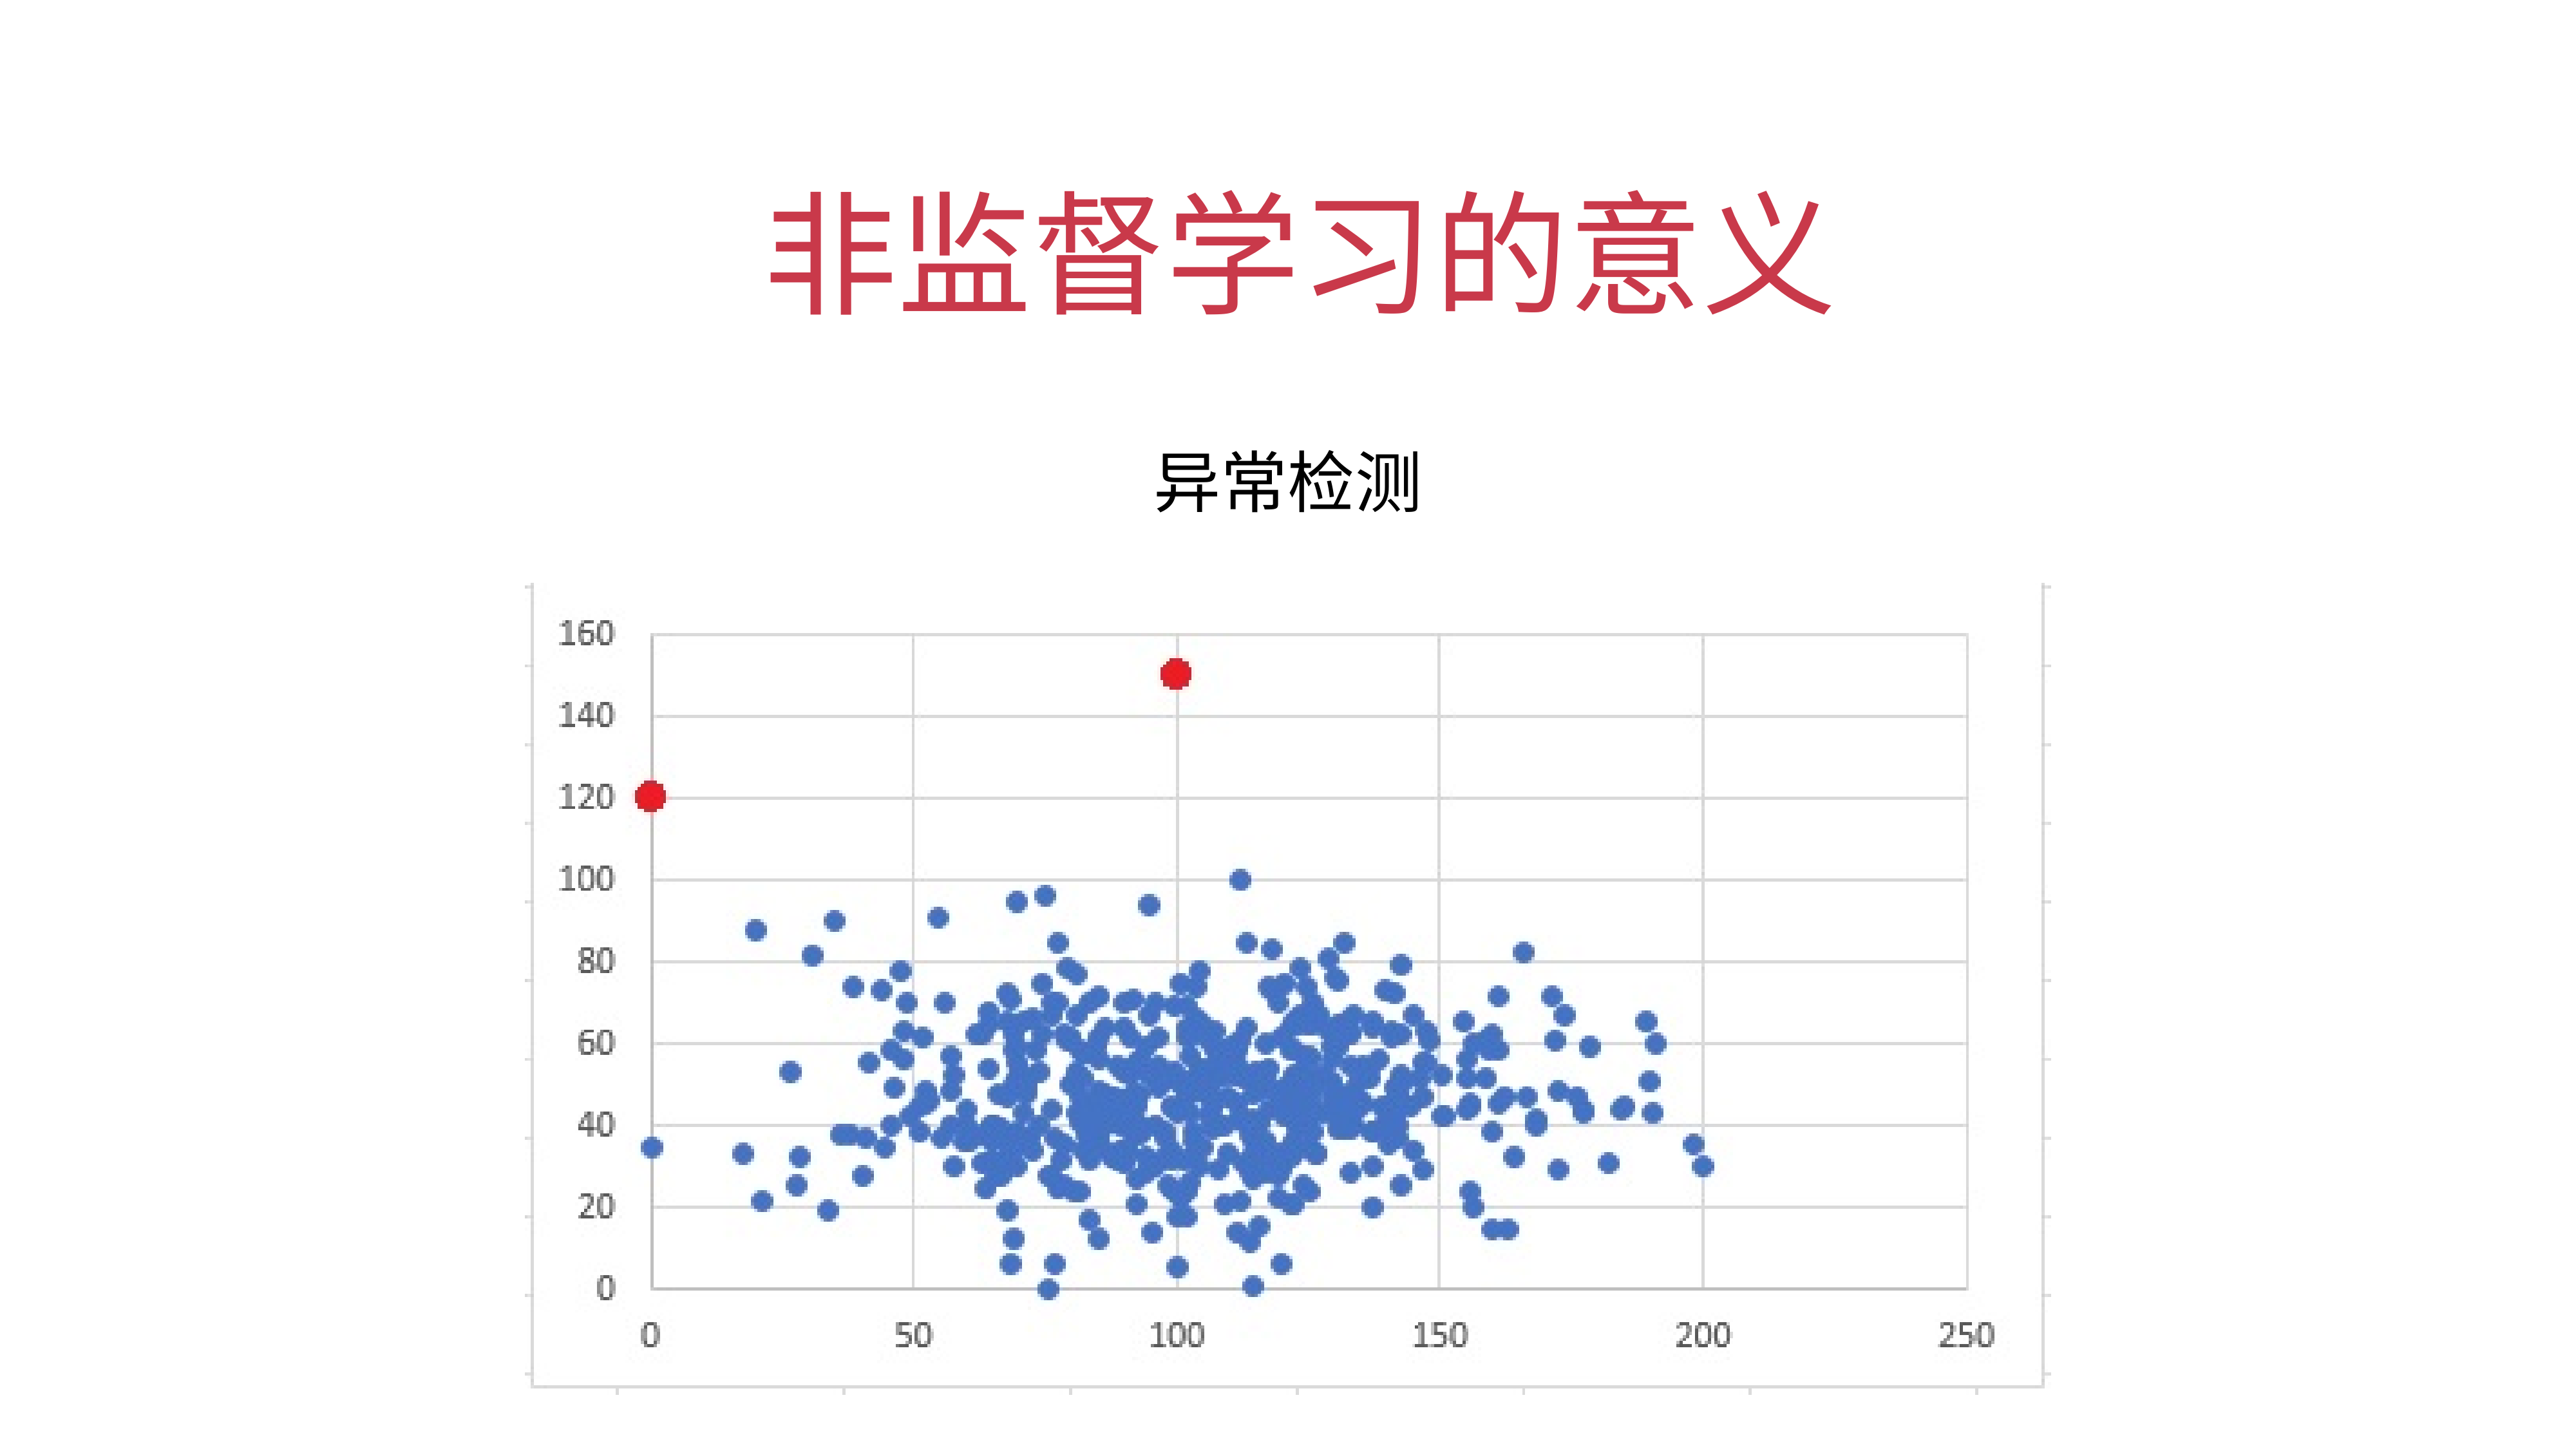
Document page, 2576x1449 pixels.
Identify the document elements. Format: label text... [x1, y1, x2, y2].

text_box 异常检测 [532, 394, 2044, 526]
picture [525, 583, 2051, 1395]
title 非监督学习的意义 [187, 122, 2389, 337]
